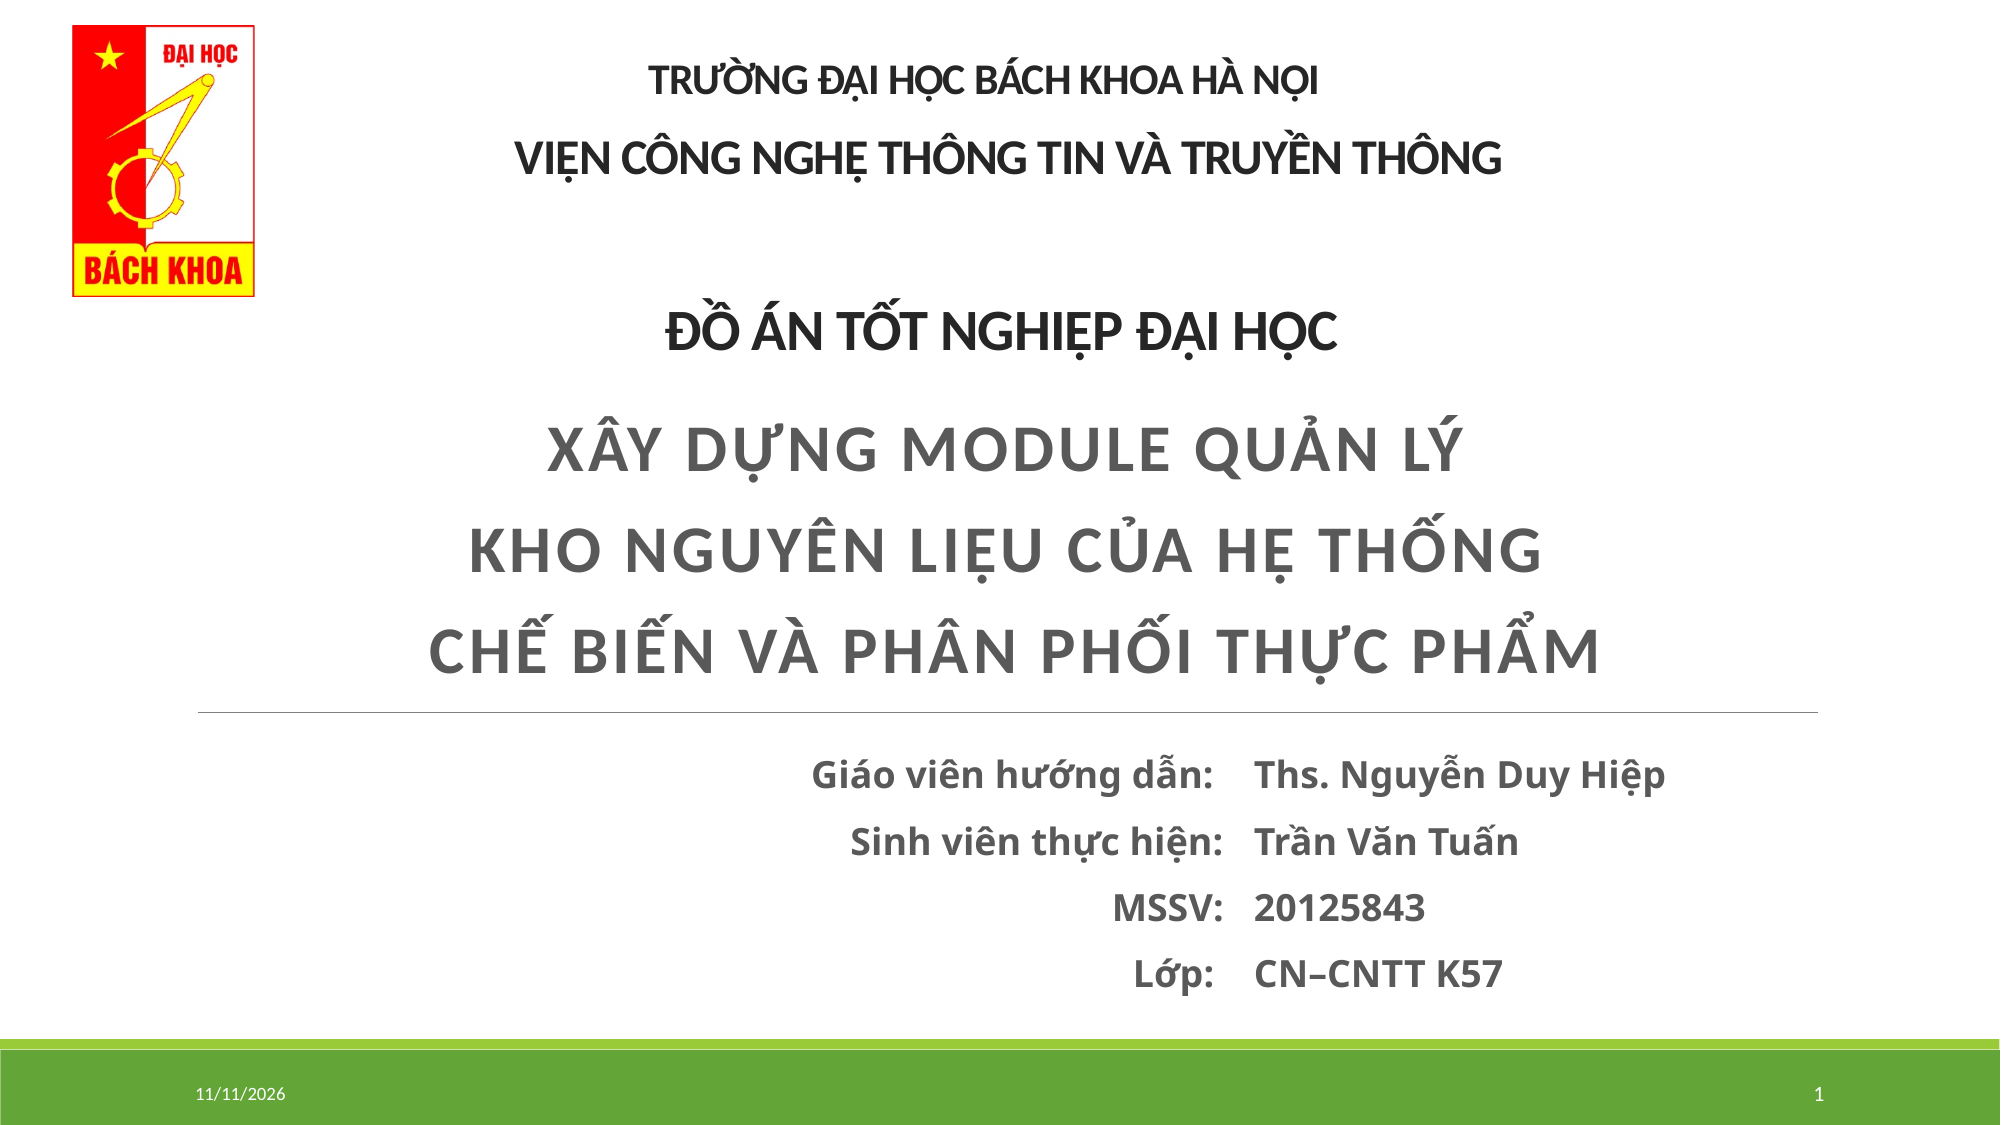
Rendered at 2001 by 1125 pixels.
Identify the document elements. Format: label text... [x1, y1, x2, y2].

text_box VIỆN CÔNG NGHỆ THÔNG TIN VÀ TRUYỀN THÔNG [304, 110, 1714, 193]
table_cell CN–CNTT K57 [1239, 940, 1813, 1006]
table_cell Sinh viên thực hiện: [745, 808, 1239, 874]
picture [71, 25, 256, 298]
text_box TRƯỜNG ĐẠI HỌC BÁCH KHOA HÀ NỘI [279, 4, 1689, 111]
slide_number 1 [1624, 1062, 1840, 1123]
table_cell MSSV: [745, 874, 1239, 940]
table_cell Trần Văn Tuấn [1239, 808, 1813, 874]
title ĐỒ ÁN TỐT NGHIỆP ĐẠI HỌC [190, 212, 1813, 371]
table_header Ths. Nguyễn Duy Hiệp [1239, 742, 1813, 808]
table_header Giáo viên hướng dẫn: [745, 742, 1239, 808]
table_cell 20125843 [1239, 874, 1813, 940]
subtitle Xây DỰNG module quản lý kho nguyên liệu của hệ thống chế biến và phân phối thực phẩm [318, 406, 1714, 697]
table_cell Lớp: [745, 940, 1239, 1006]
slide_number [180, 1062, 586, 1123]
